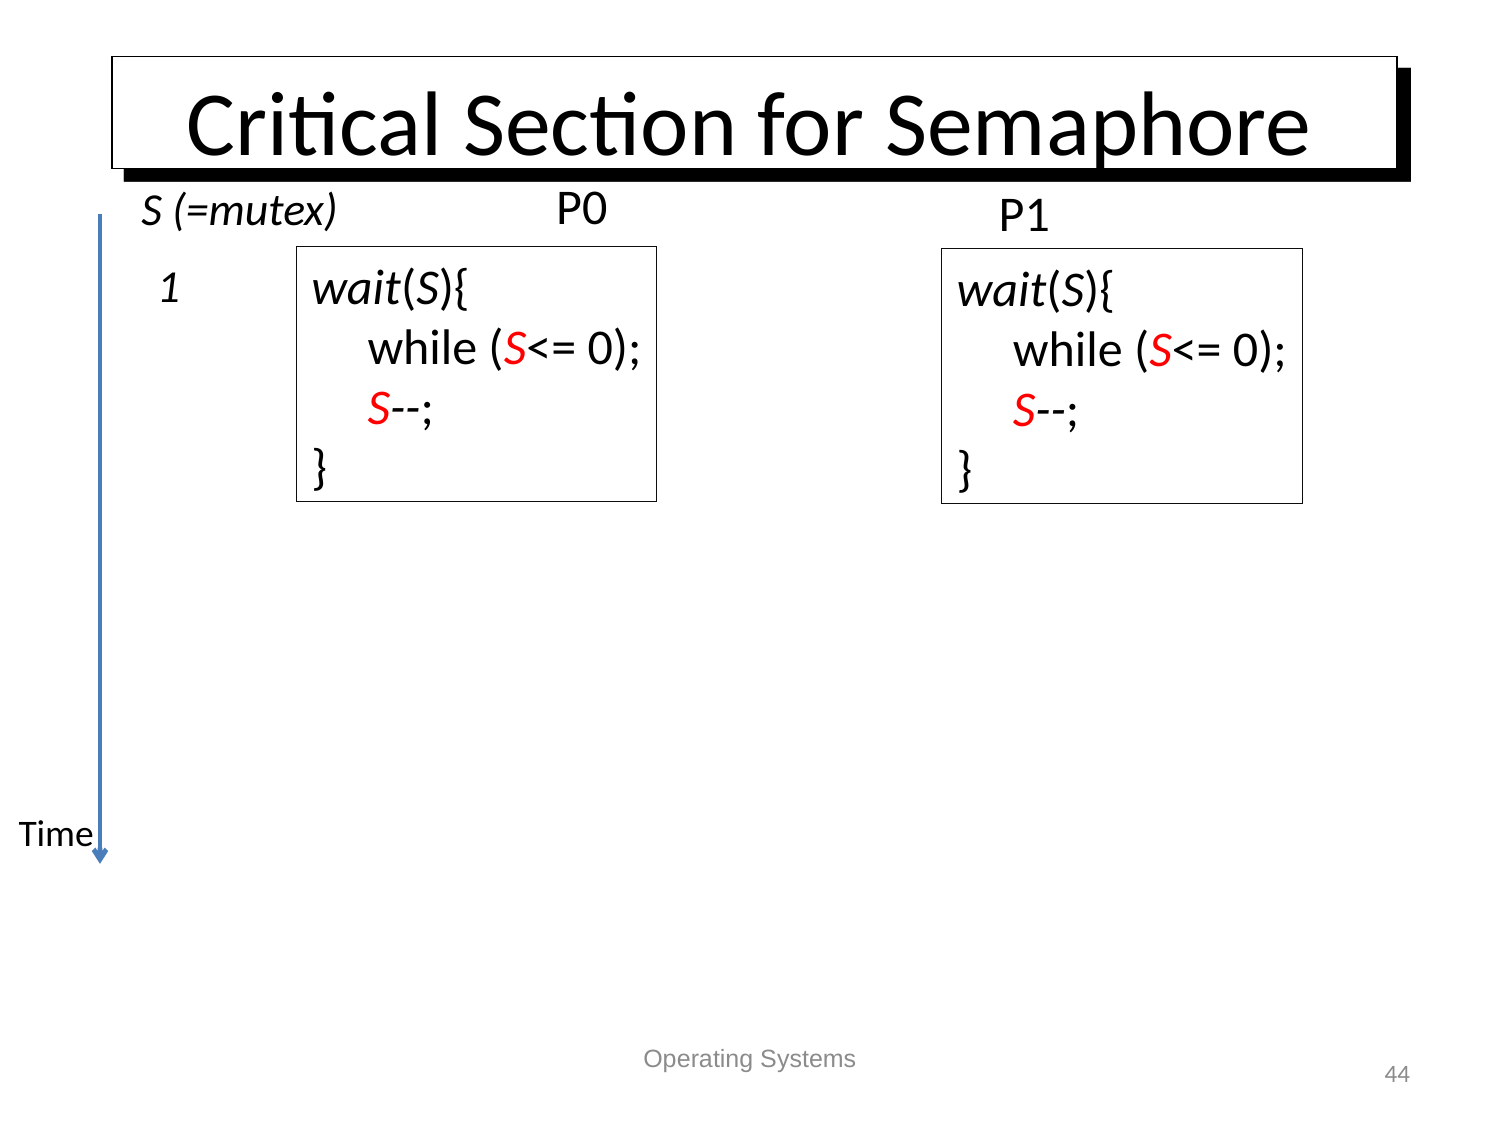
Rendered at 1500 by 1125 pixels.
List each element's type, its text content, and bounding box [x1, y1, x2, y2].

text_box P1 [984, 173, 1065, 248]
text_box 1 [142, 248, 196, 319]
footer Operating Systems [512, 1042, 988, 1103]
text_box wait(S){ while (S<= 0); S--; } [296, 246, 657, 502]
text_box Time [3, 801, 95, 862]
text_box Time [104, 801, 110, 862]
slide_number 44 [1074, 1042, 1425, 1103]
text_box S (=mutex) [126, 172, 353, 243]
text_box wait(S){ while (S<= 0); S--; } [941, 248, 1303, 504]
text_box P0 [541, 167, 623, 243]
title Critical Section for Semaphore [75, 24, 1425, 213]
